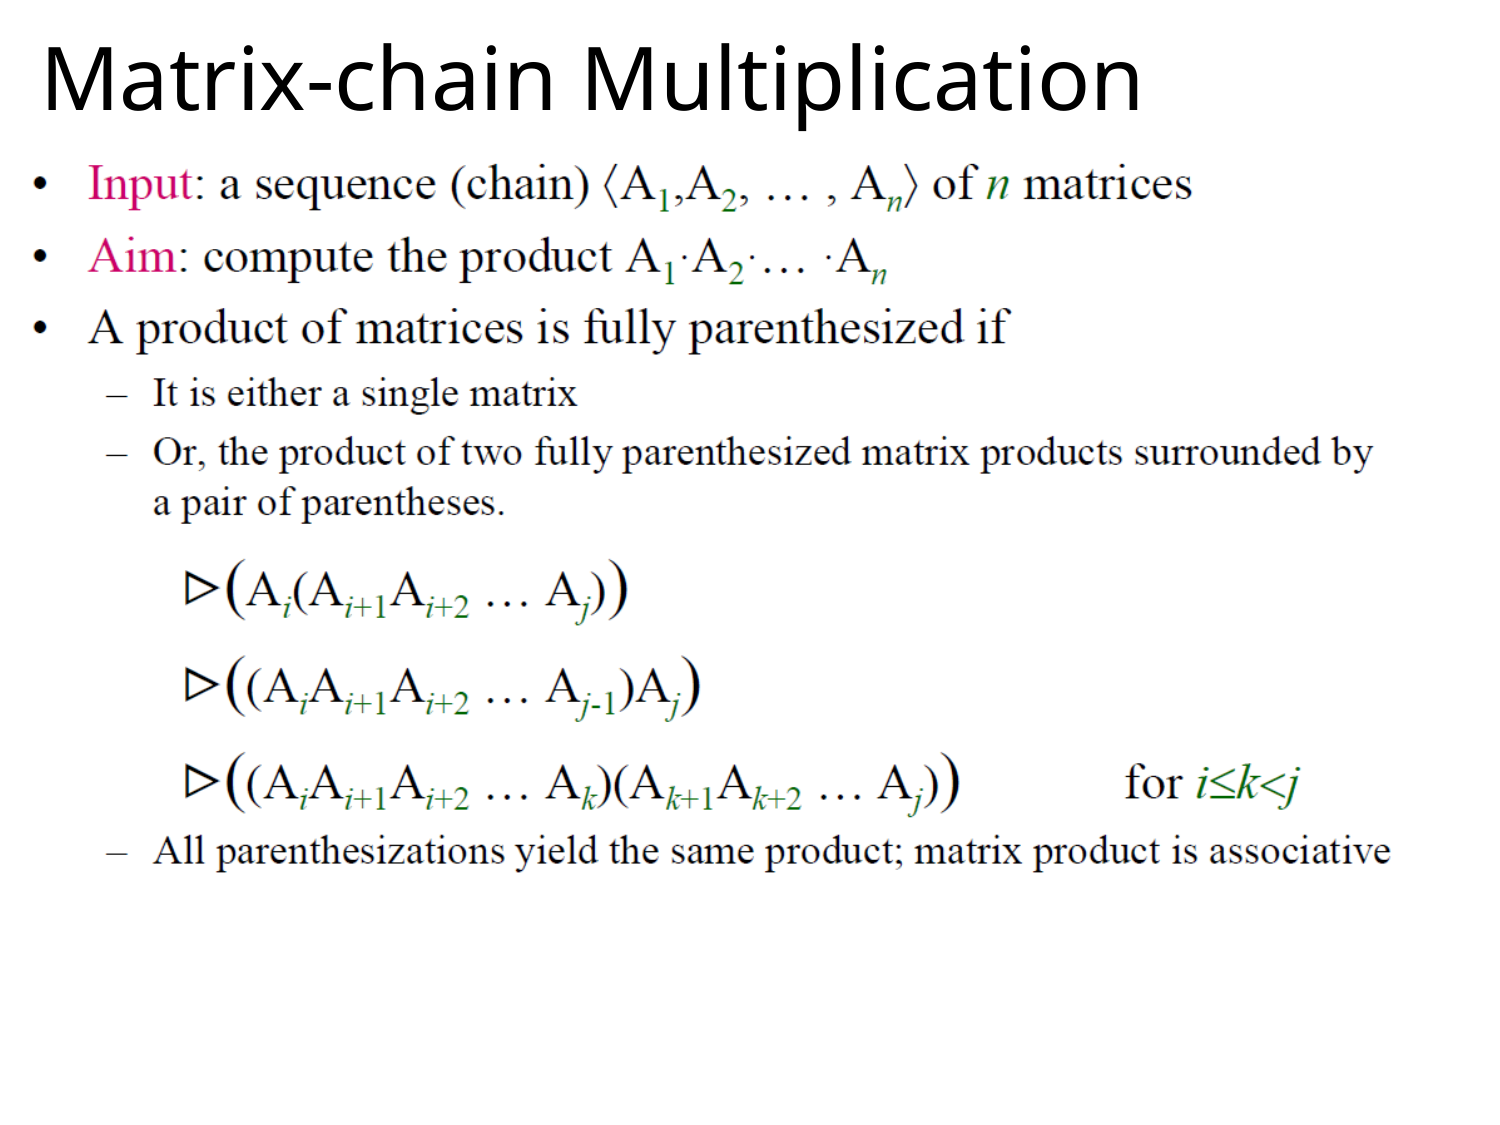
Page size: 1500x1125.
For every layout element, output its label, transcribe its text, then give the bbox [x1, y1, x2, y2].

title Matrix-chain Multiplication [25, 26, 1469, 138]
picture [25, 154, 1403, 875]
